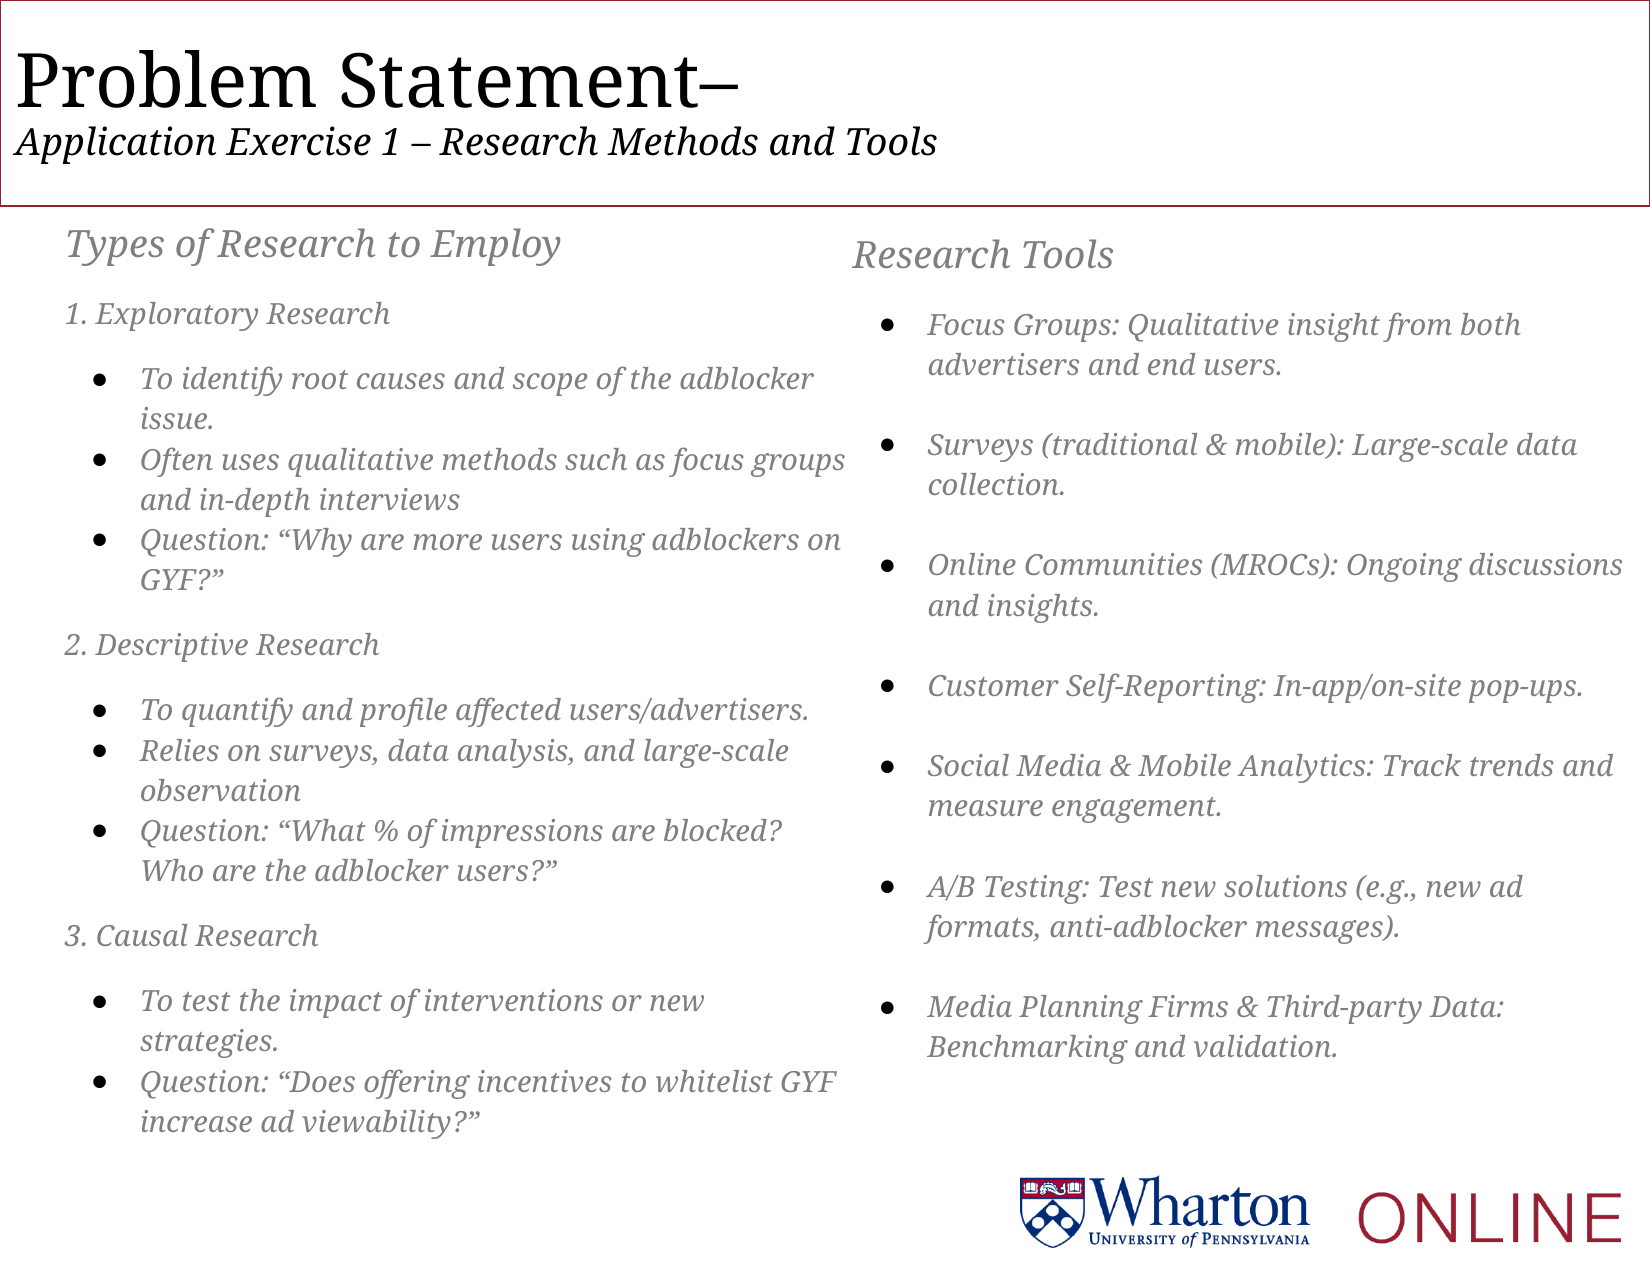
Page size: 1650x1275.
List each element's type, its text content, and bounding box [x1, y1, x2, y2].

title Problem Statement– Application Exercise 1 – Research Methods and Tools [0, 0, 1650, 206]
picture [1019, 1174, 1621, 1248]
list Types of Research to Employ 1. Exploratory Research To identify root causes and scope of the adblocker issue. Often uses qualitative methods such as focus groups and in-depth interviews Question: “Why are more users using adblockers on GYF?” 2. Descriptive Research To quantify and profile affected users/advertisers. Relies on surveys, data analysis, and large-scale observation Question: “What % of impressions are blocked? Who are the adblocker users?” 3. Causal Research To test the impact of interventions or new strategies. Question: “Does offering incentives to whitelist GYF increase ad viewability?” [49, 206, 863, 1155]
list Research Tools Focus Groups: Qualitative insight from both advertisers and end users. Surveys (traditional & mobile): Large-scale data collection. Online Communities (MROCs): Ongoing discussions and insights. Customer Self-Reporting: In-app/on-site pop-ups. Social Media & Mobile Analytics: Track trends and measure engagement. A/B Testing: Test new solutions (e.g., new ad formats, anti-adblocker messages). Media Planning Firms & Third-party Data: Benchmarking and validation. [837, 216, 1650, 1165]
